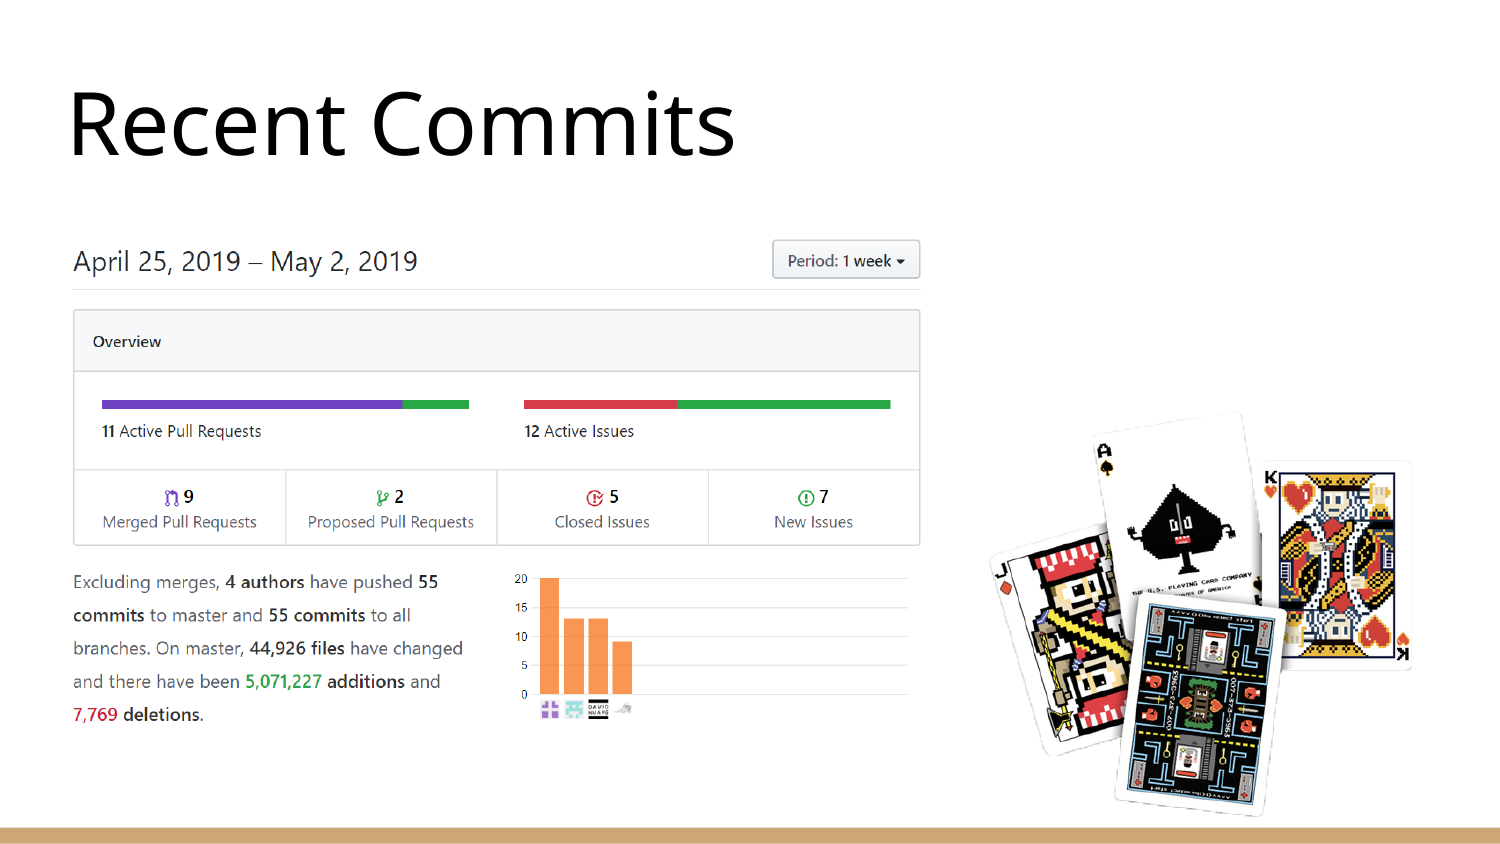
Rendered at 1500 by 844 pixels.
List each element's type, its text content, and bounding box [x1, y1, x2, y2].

title Recent Commits [51, 51, 1449, 189]
picture [50, 233, 1500, 844]
